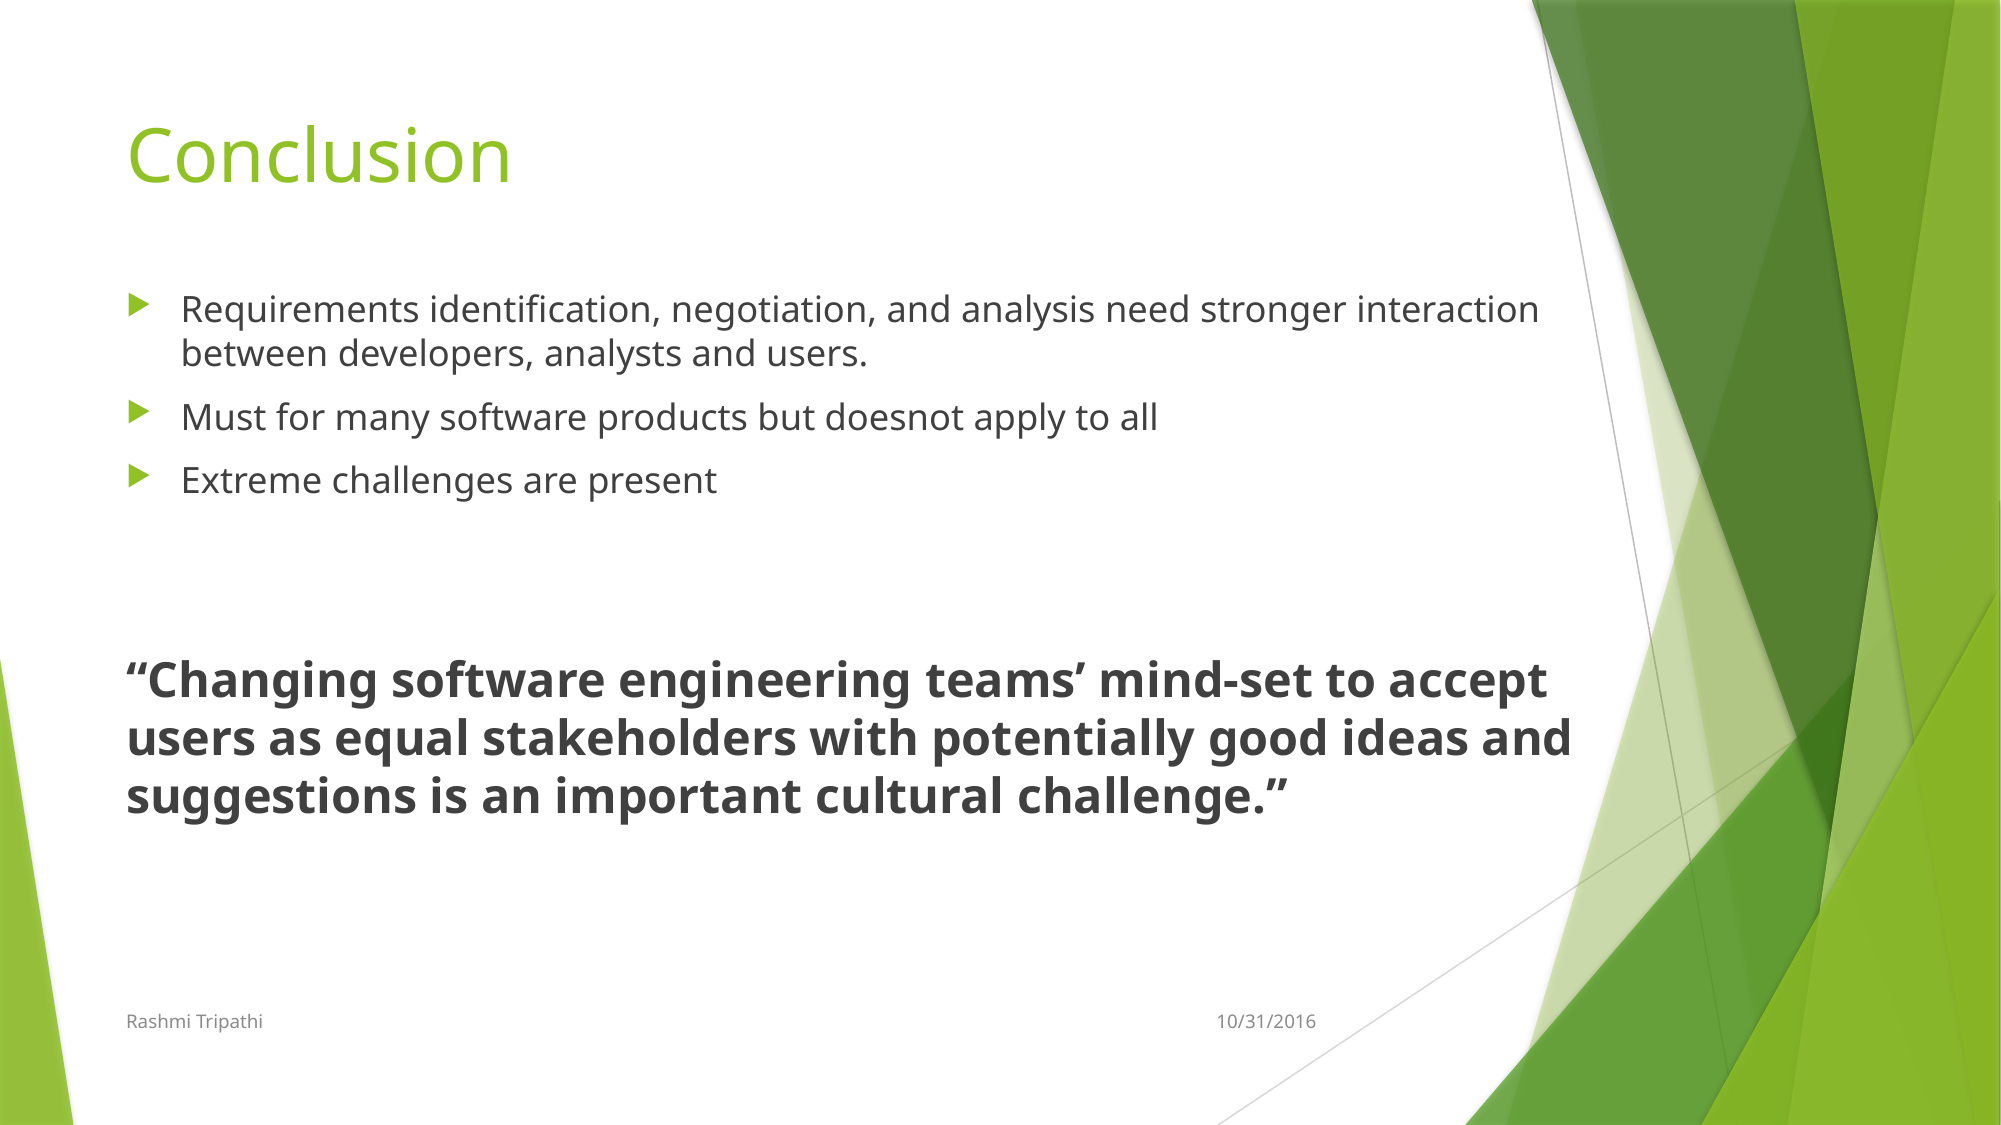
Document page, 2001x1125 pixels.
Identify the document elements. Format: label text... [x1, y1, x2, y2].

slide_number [1181, 991, 1332, 1051]
footer Rashmi Tripathi [111, 991, 1145, 1051]
list Requirements identification, negotiation, and analysis need stronger interaction between developers, analysts and users. Must for many software products but doesnot apply to all Extreme challenges are present “Changing software engineering teams’ mind-set to accept users as equal stakeholders with potentially good ideas and suggestions is an important cultural challenge.” [111, 278, 1600, 835]
title Conclusion [111, 99, 1522, 231]
